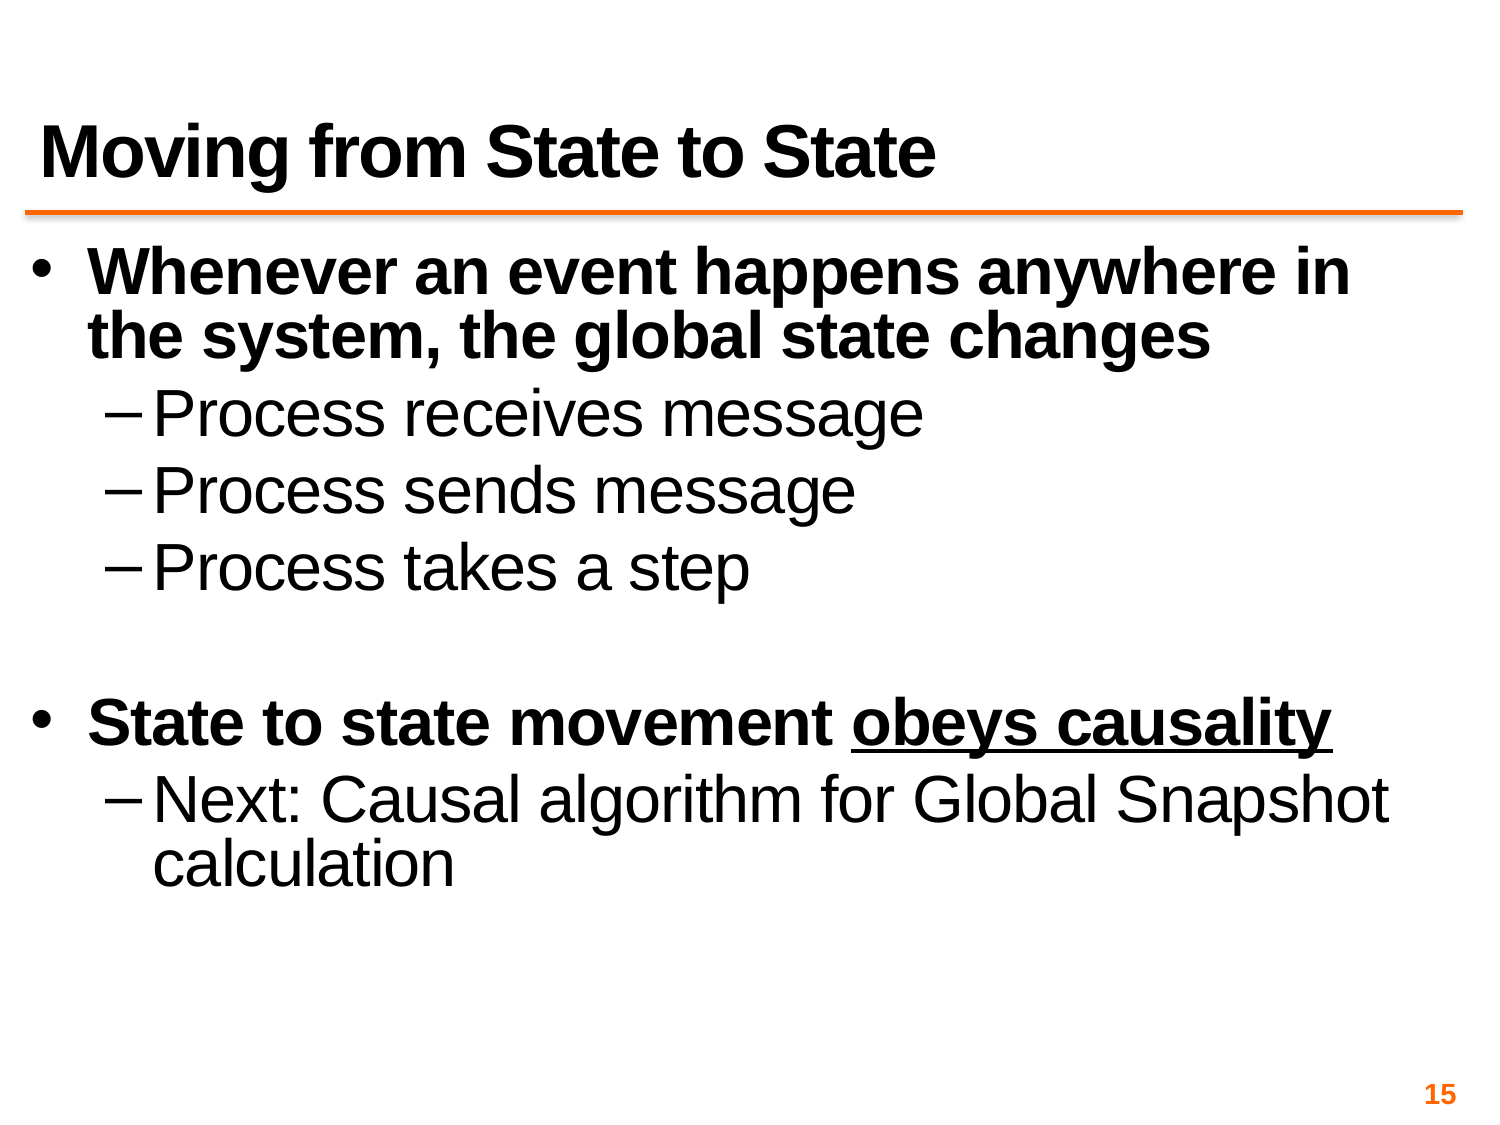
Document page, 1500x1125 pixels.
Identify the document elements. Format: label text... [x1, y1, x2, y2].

title Moving from State to State [24, 24, 1463, 201]
slide_number 15 [1112, 1074, 1463, 1110]
list Whenever an event happens anywhere in the system, the global state changes Process receives message Process sends message Process takes a step State to state movement obeys causality Next: Causal algorithm for Global Snapshot calculation [24, 237, 1463, 1063]
